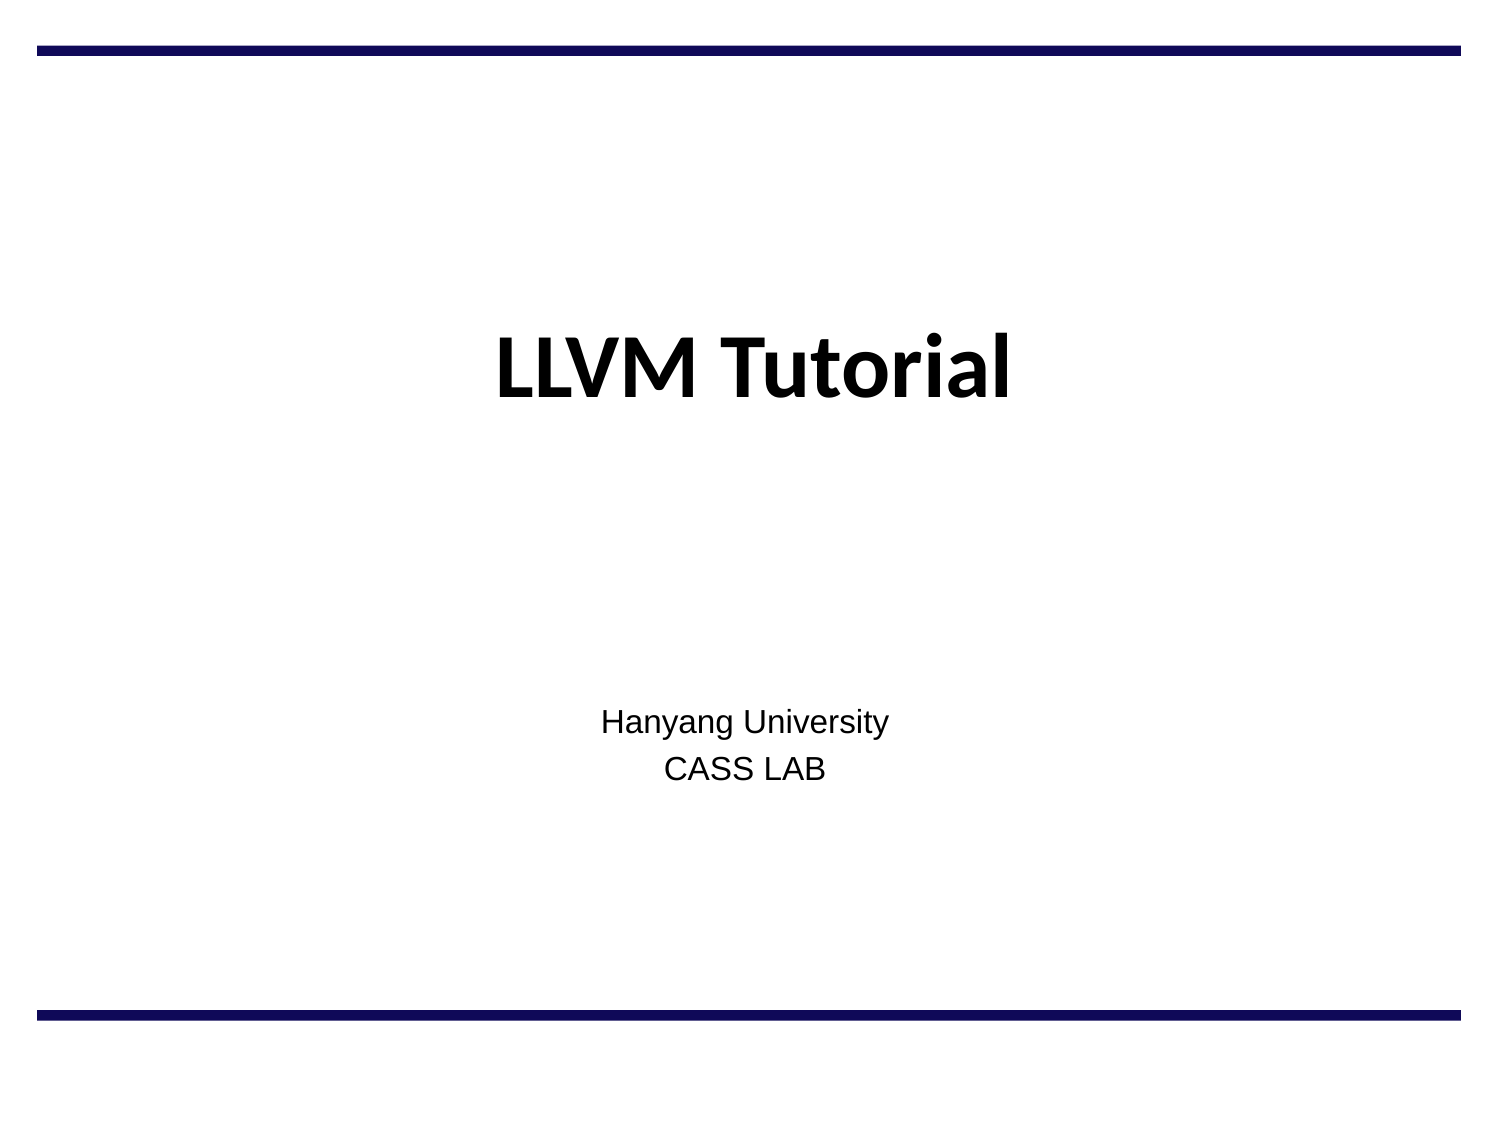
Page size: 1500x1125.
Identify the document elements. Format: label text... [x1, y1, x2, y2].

text_box LLVM Tutorial [54, 270, 1456, 452]
text_box Hanyang University CASS LAB [225, 599, 1266, 900]
